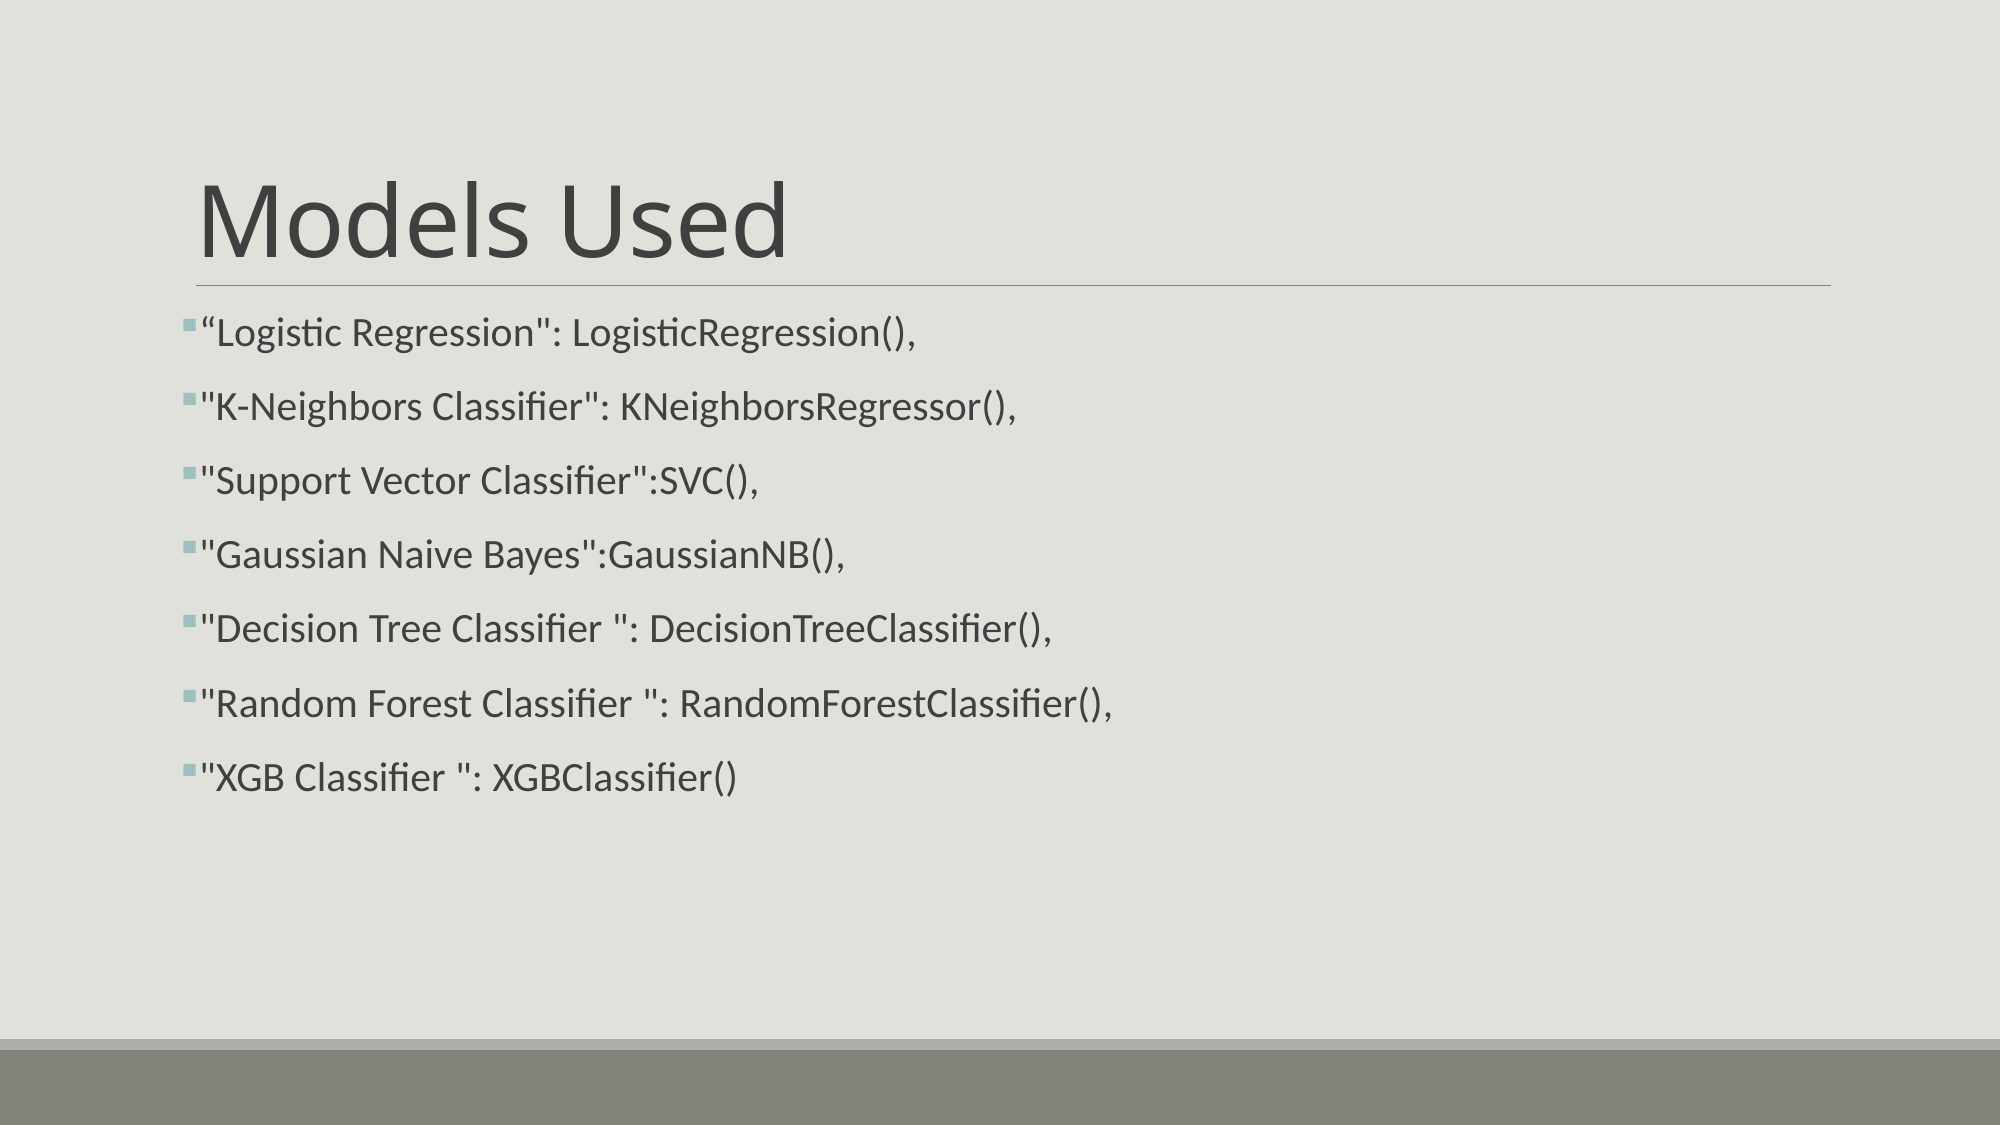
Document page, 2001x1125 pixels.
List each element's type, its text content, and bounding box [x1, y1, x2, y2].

list “Logistic Regression": LogisticRegression(), "K-Neighbors Classifier": KNeighborsRegressor(), "Support Vector Classifier":SVC(), "Gaussian Naive Bayes":GaussianNB(), "Decision Tree Classifier ": DecisionTreeClassifier(), "Random Forest Classifier ": RandomForestClassifier(), "XGB Classifier ": XGBClassifier() [180, 302, 1830, 963]
title Models Used [180, 47, 1830, 285]
